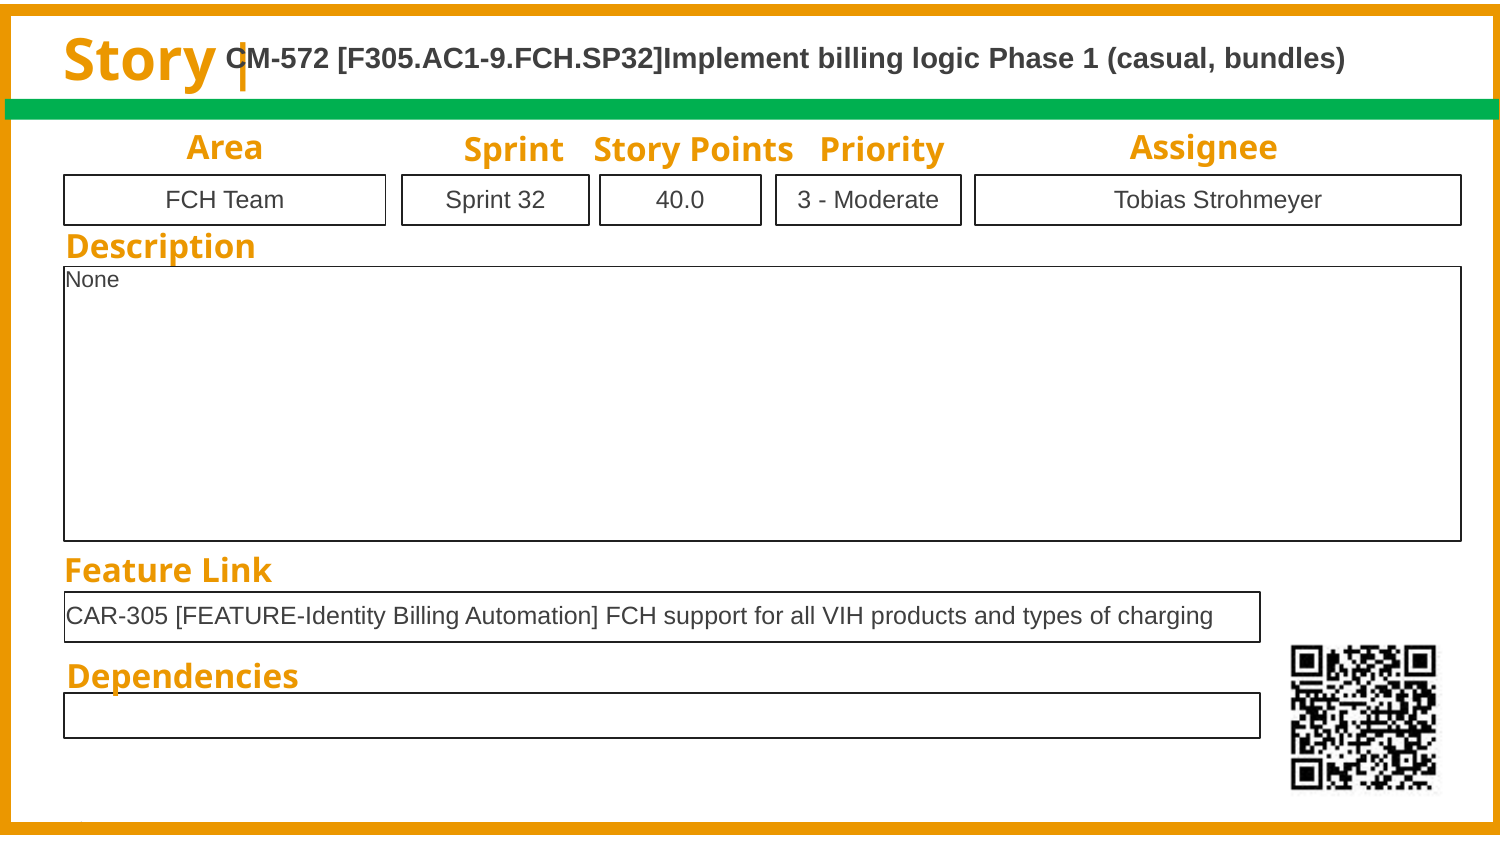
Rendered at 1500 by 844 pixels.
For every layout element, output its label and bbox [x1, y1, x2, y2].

picture [1274, 629, 1453, 808]
text_box [1259, 591, 1467, 799]
text_box [4, 98, 1500, 121]
text_box [4, 121, 1500, 830]
text_box [4, 9, 1500, 98]
